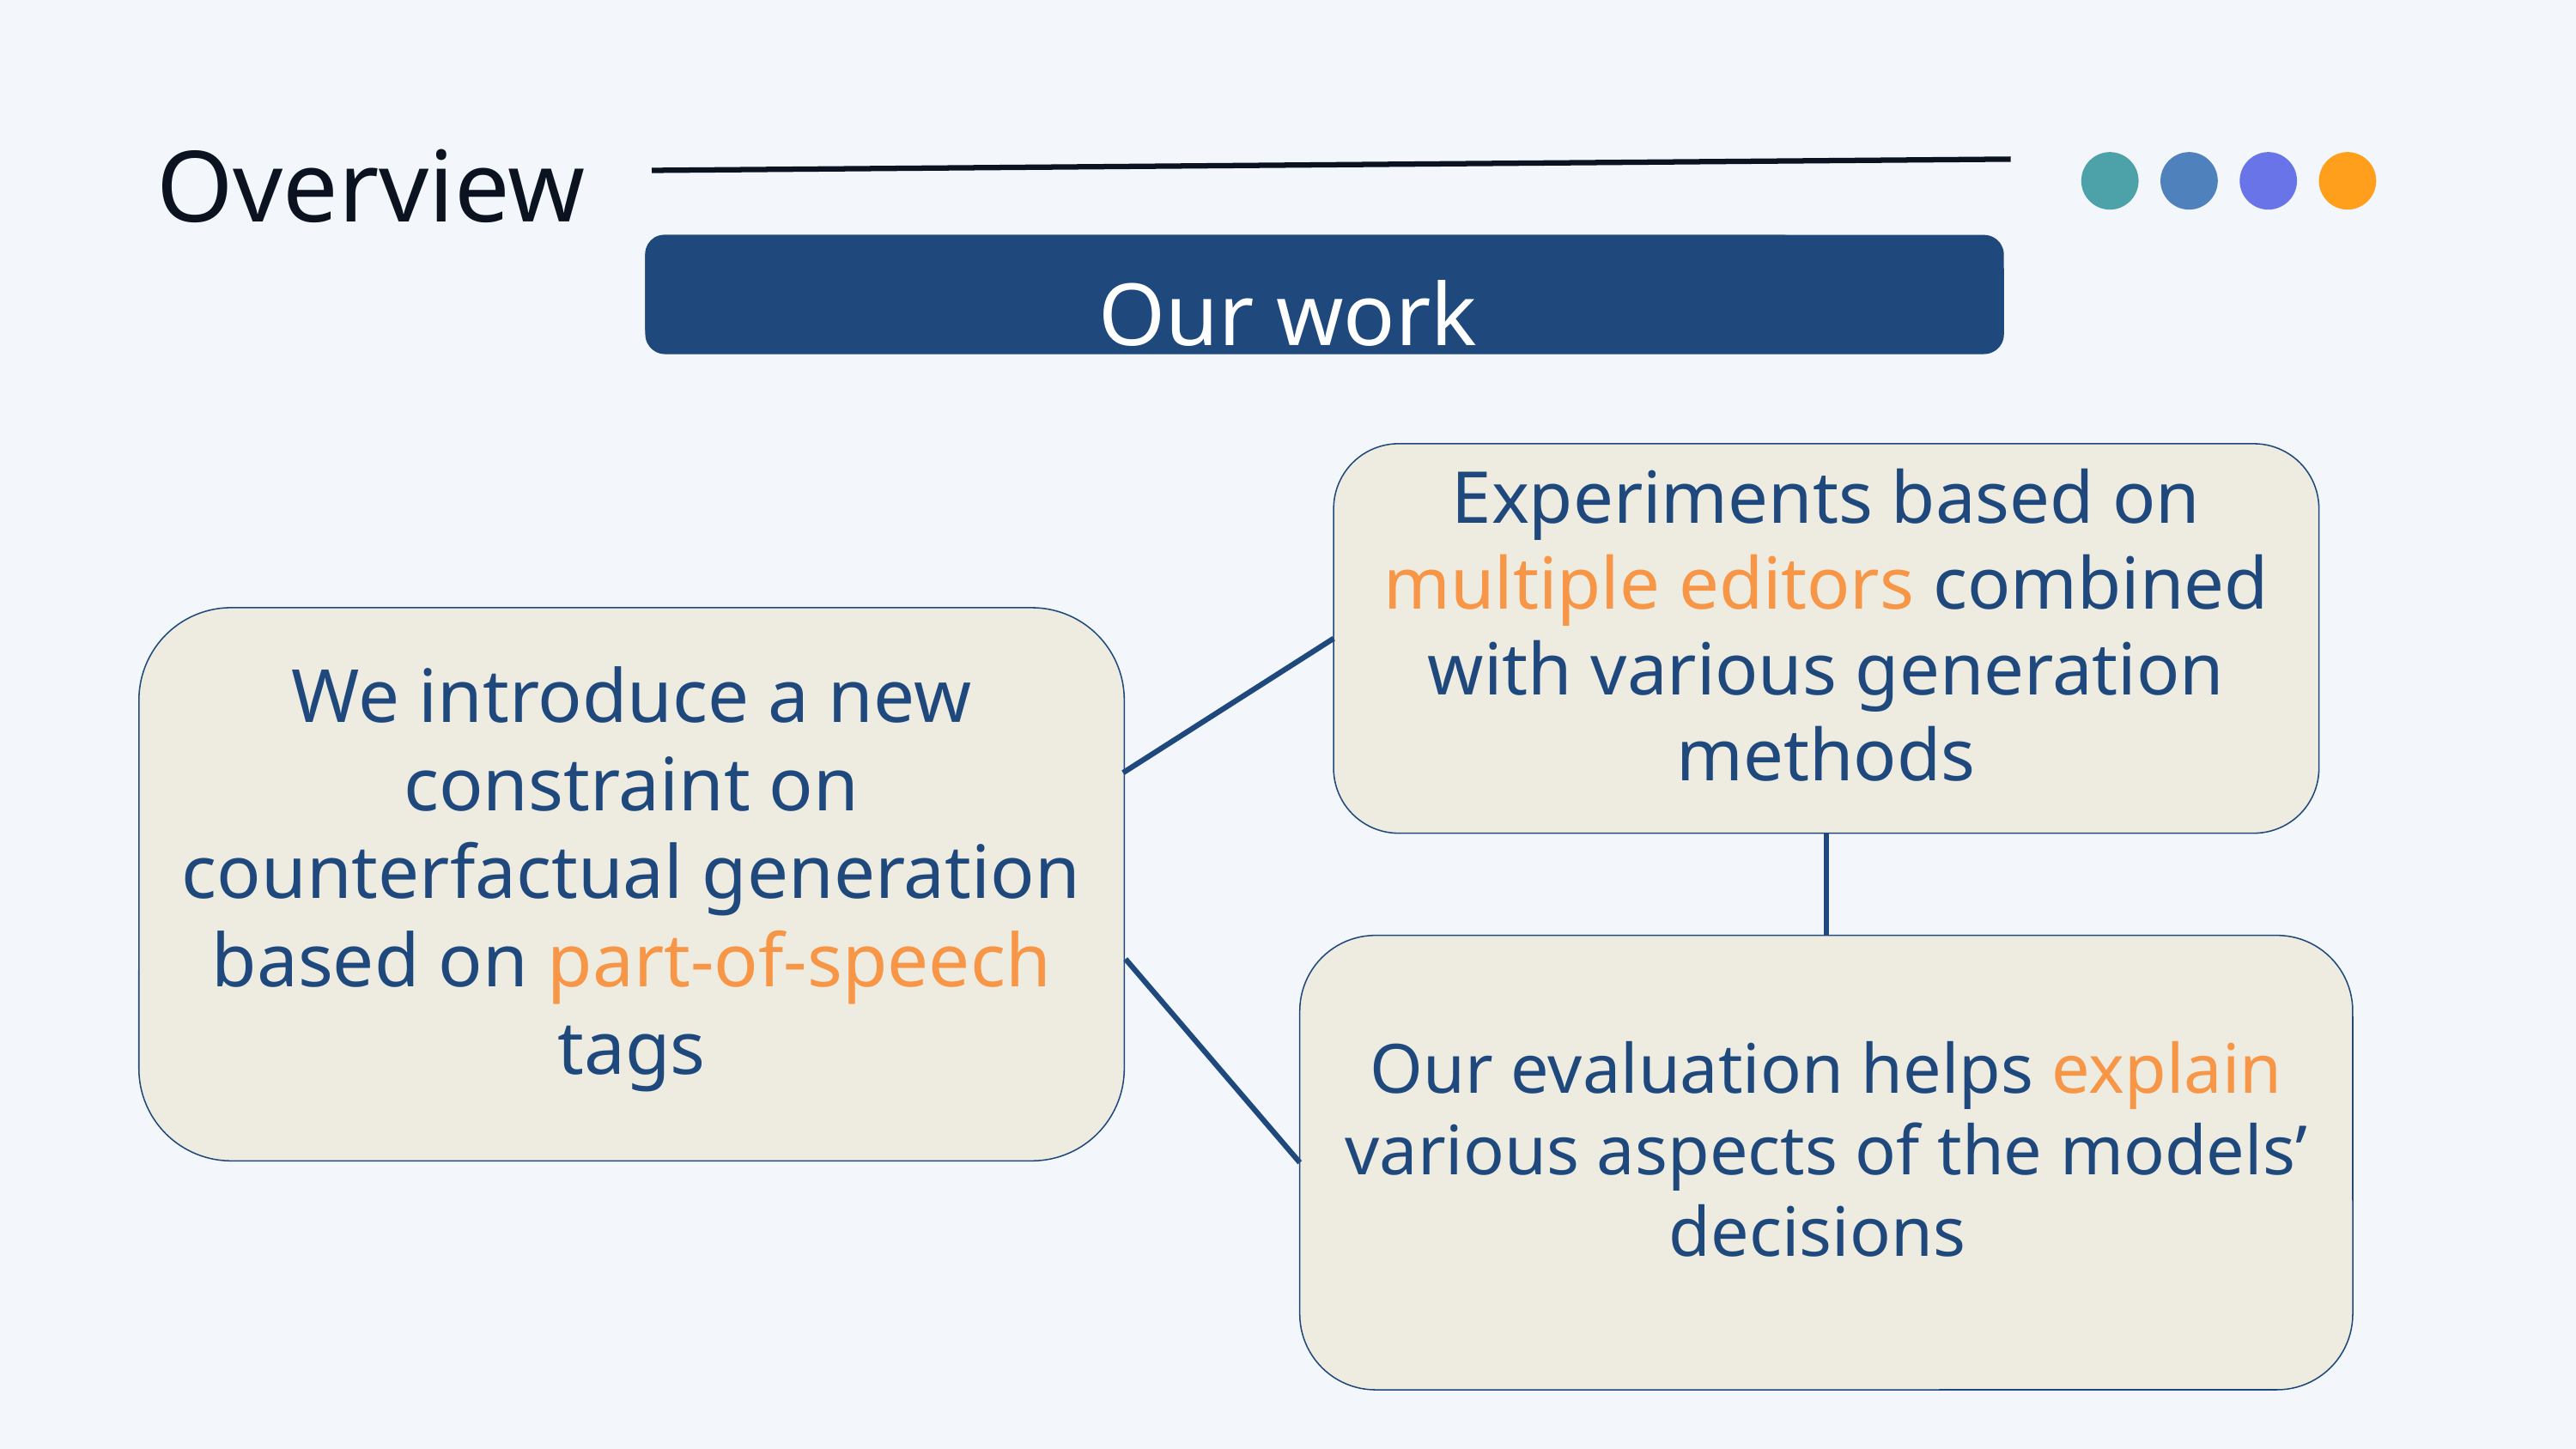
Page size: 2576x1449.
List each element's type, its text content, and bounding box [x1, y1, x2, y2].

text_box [2318, 151, 2377, 210]
text_box Our evaluation helps explain various aspects of the models’ decisions [1299, 935, 2354, 1391]
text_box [2081, 151, 2139, 210]
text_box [651, 159, 2011, 171]
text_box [1122, 638, 1334, 773]
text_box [2239, 151, 2298, 210]
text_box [2160, 151, 2219, 210]
text_box [645, 234, 773, 355]
text_box Experiments based on multiple editors combined with various generation methods [1334, 443, 2319, 834]
text_box Our work [773, 226, 1803, 376]
text_box Overview [156, 100, 738, 241]
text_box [1125, 958, 1300, 1163]
text_box [1803, 234, 2004, 355]
text_box We introduce a new constraint on counterfactual generation based on part-of-speech tags [138, 607, 1125, 1161]
text_box Our motivation [673, 231, 773, 234]
